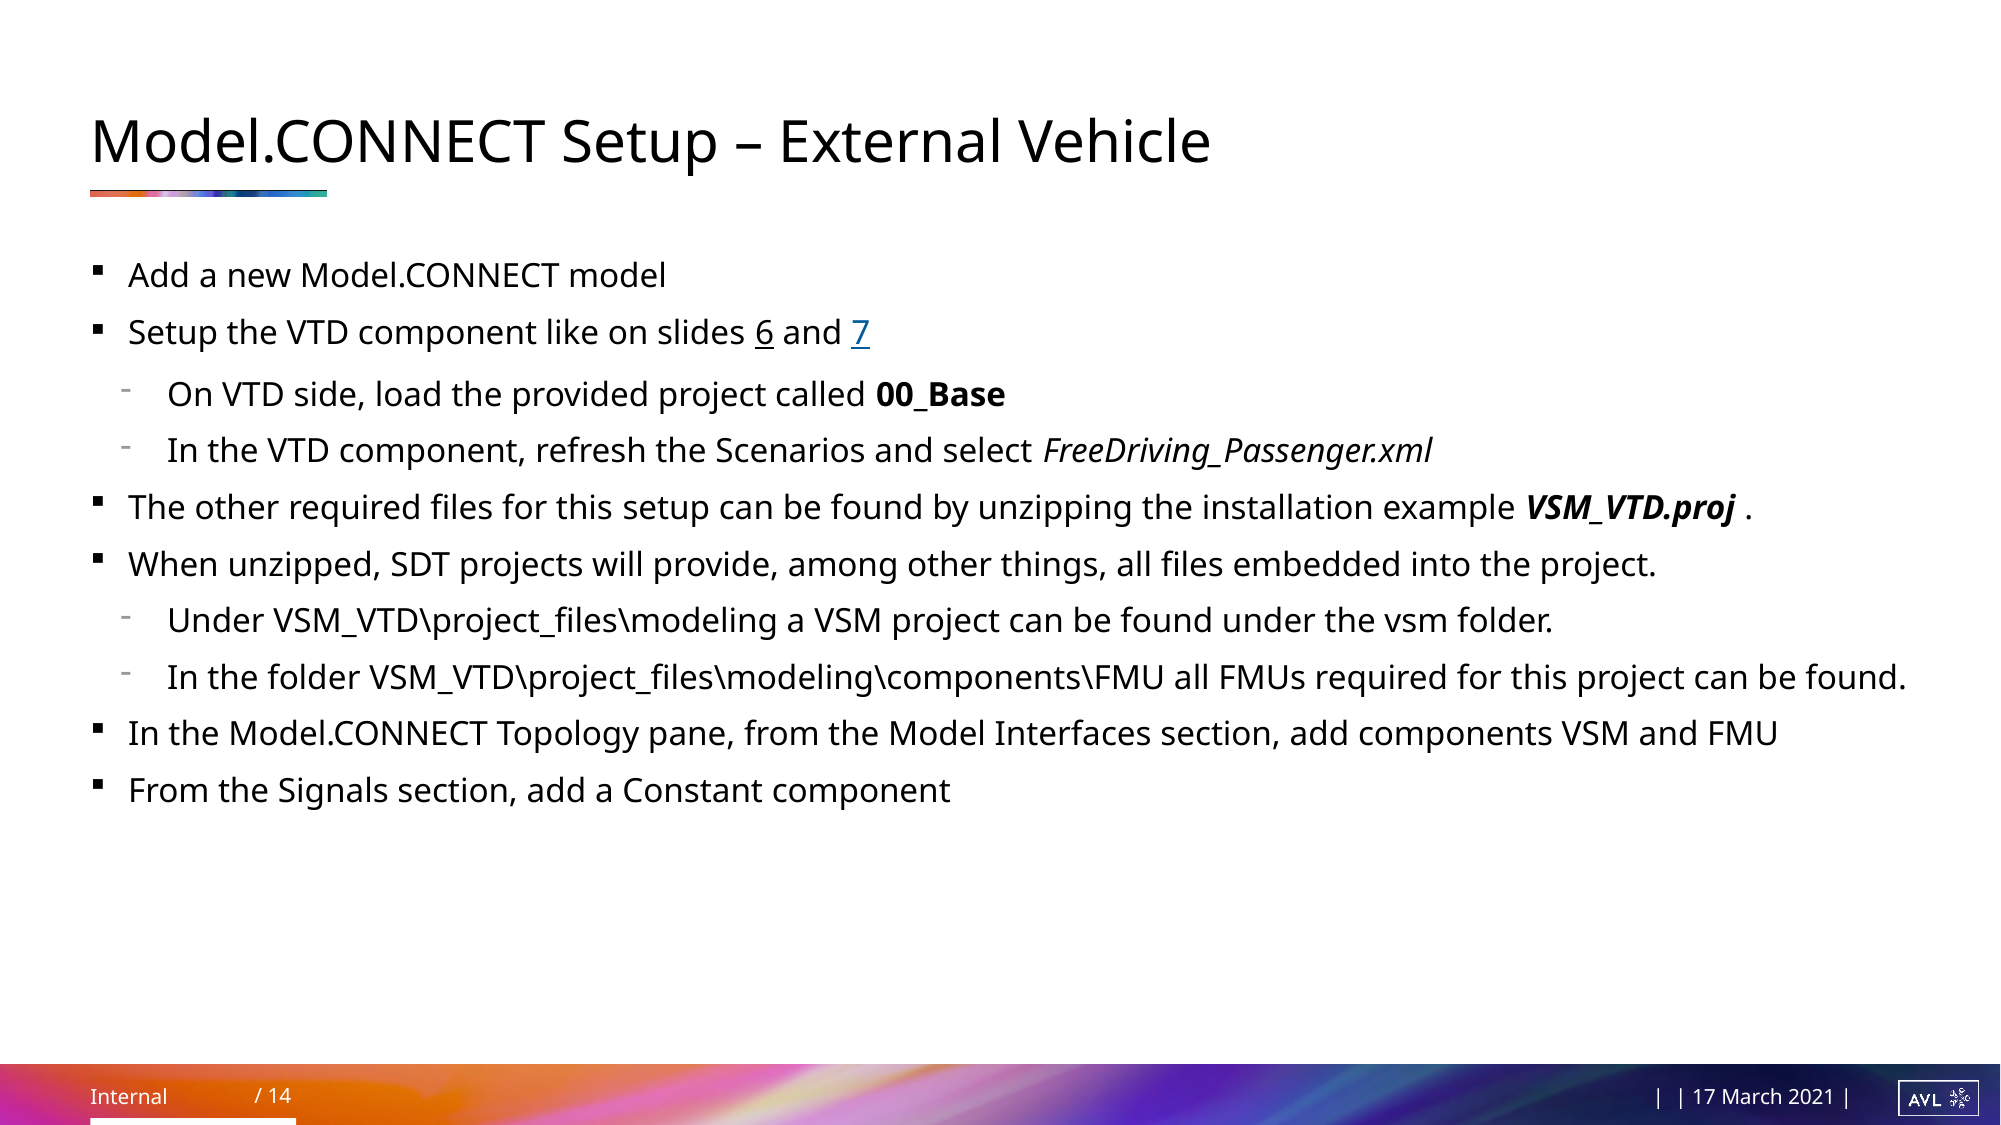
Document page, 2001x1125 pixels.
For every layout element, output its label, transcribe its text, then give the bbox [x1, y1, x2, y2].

title Model.CONNECT Setup – External Vehicle [90, 30, 1910, 175]
list Add a new Model.CONNECT model Setup the VTD component like on slides 6 and 7 On VTD side, load the provided project called 00_Base In the VTD component, refresh the Scenarios and select FreeDriving_Passenger.xml The other required files for this setup can be found by unzipping the installation example VSM_VTD.proj . When unzipped, SDT projects will provide, among other things, all files embedded into the project. Under VSM_VTD\project_files\modeling a VSM project can be found under the vsm folder. In the folder VSM_VTD\project_files\modeling\components\FMU all FMUs required for this project can be found. In the Model.CONNECT Topology pane, from the Model Interfaces section, add components VSM and FMU From the Signals section, add a Constant component [90, 254, 1910, 1000]
picture [90, 190, 327, 197]
picture [0, 1064, 2001, 1125]
